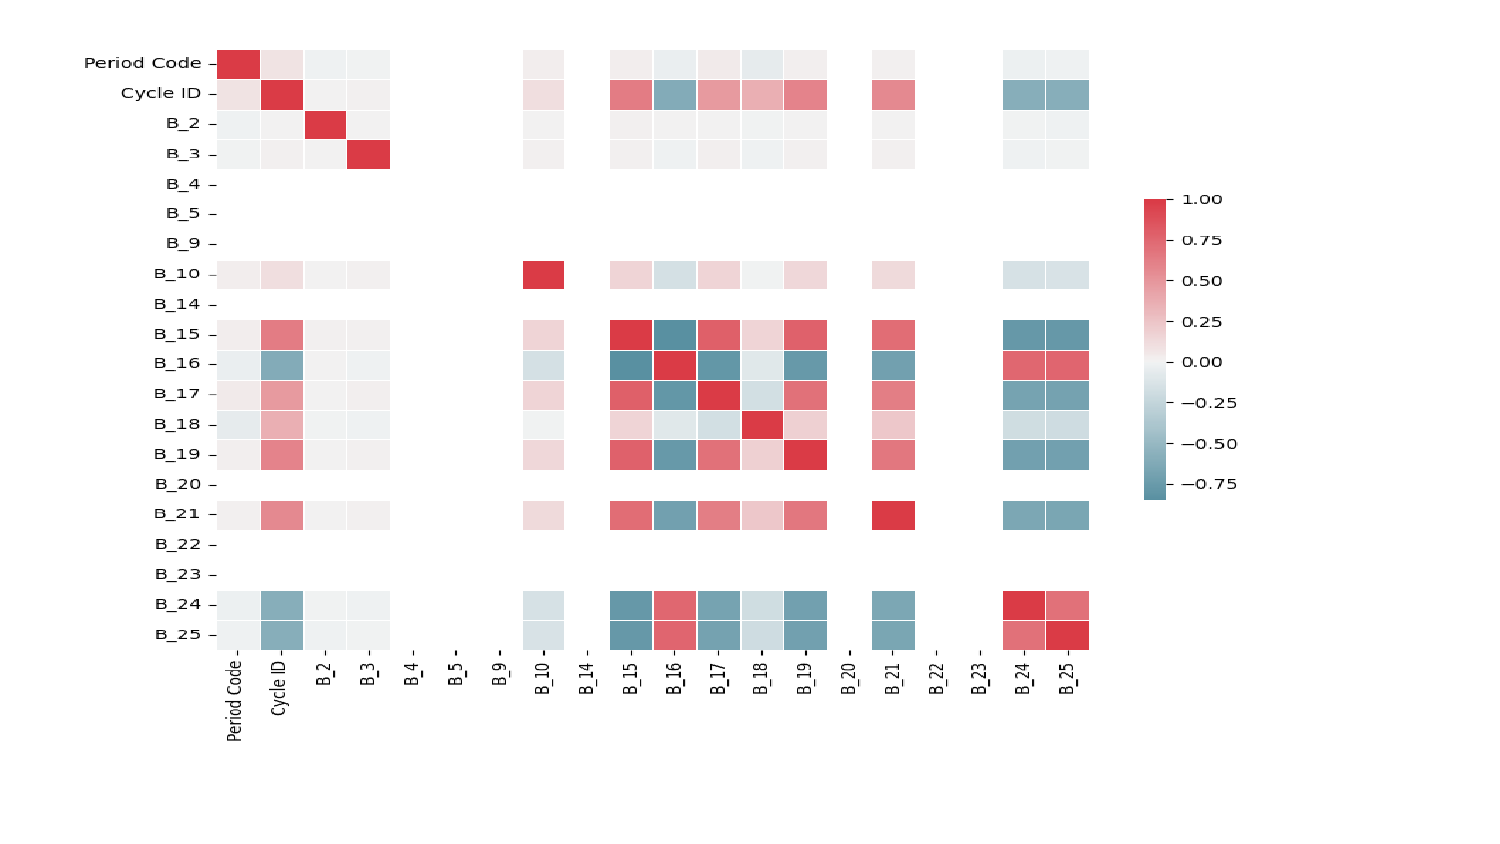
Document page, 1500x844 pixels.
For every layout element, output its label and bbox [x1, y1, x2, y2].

picture [70, 39, 1255, 750]
